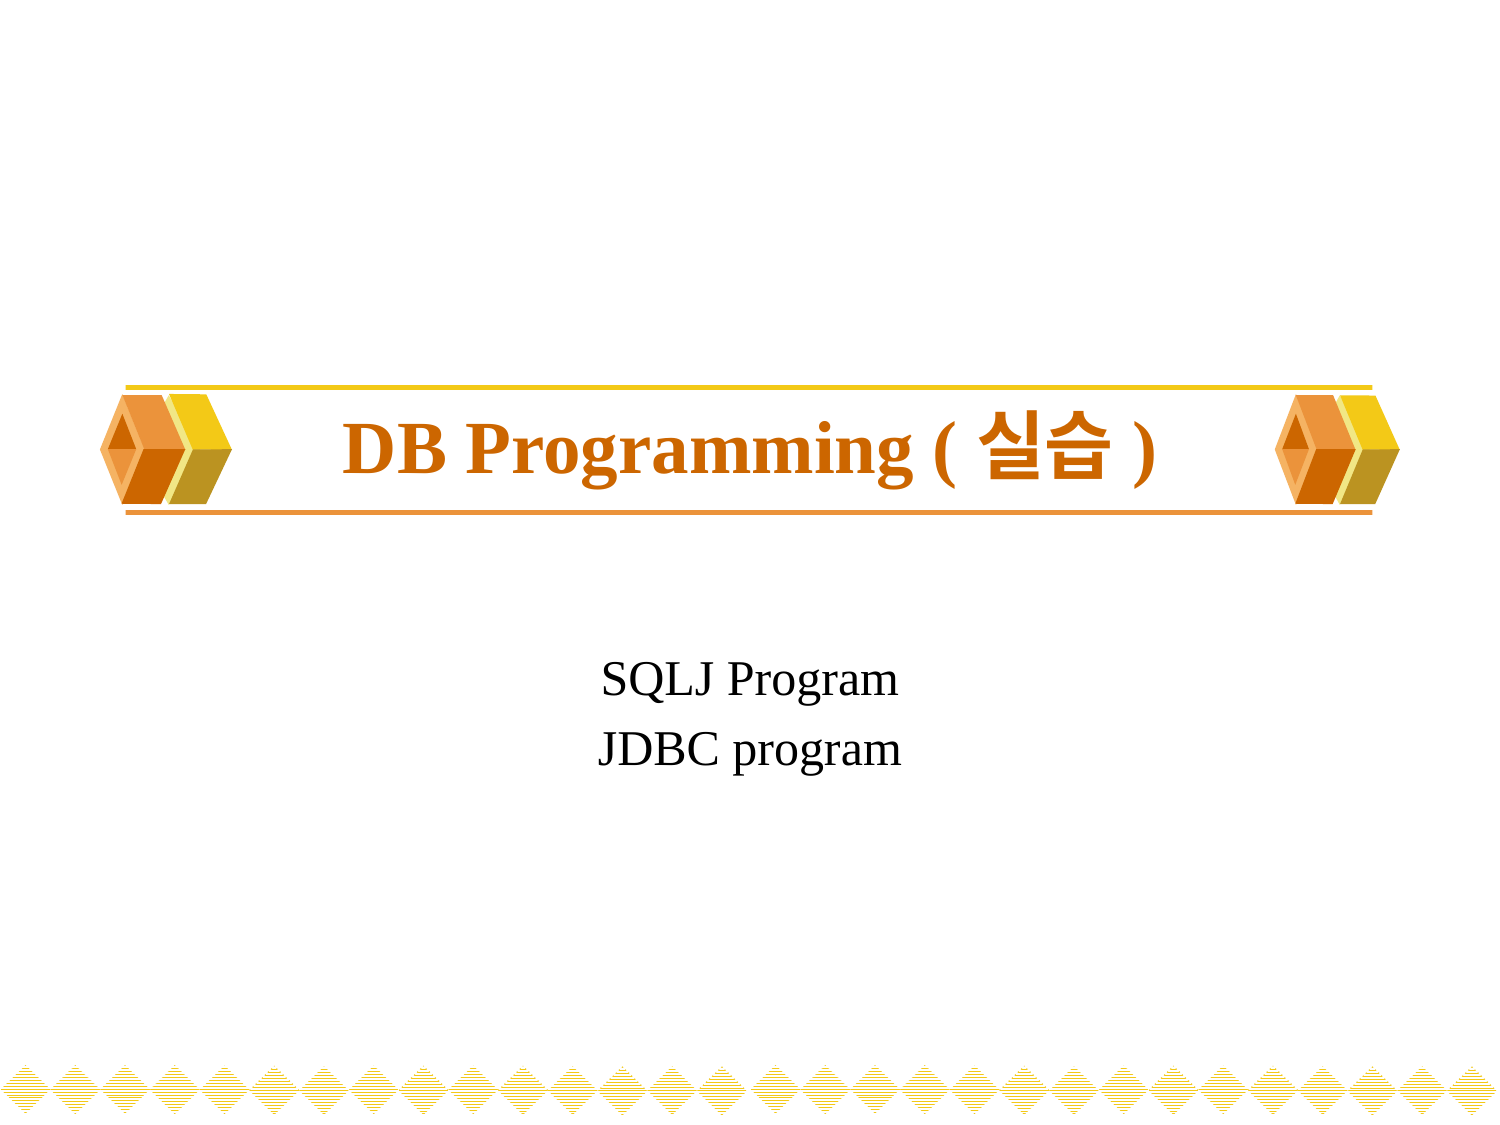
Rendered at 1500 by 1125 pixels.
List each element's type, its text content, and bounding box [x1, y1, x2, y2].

title DB Programming (실습) [112, 375, 1388, 513]
subtitle SQLJ Program JDBC program [225, 637, 1275, 925]
